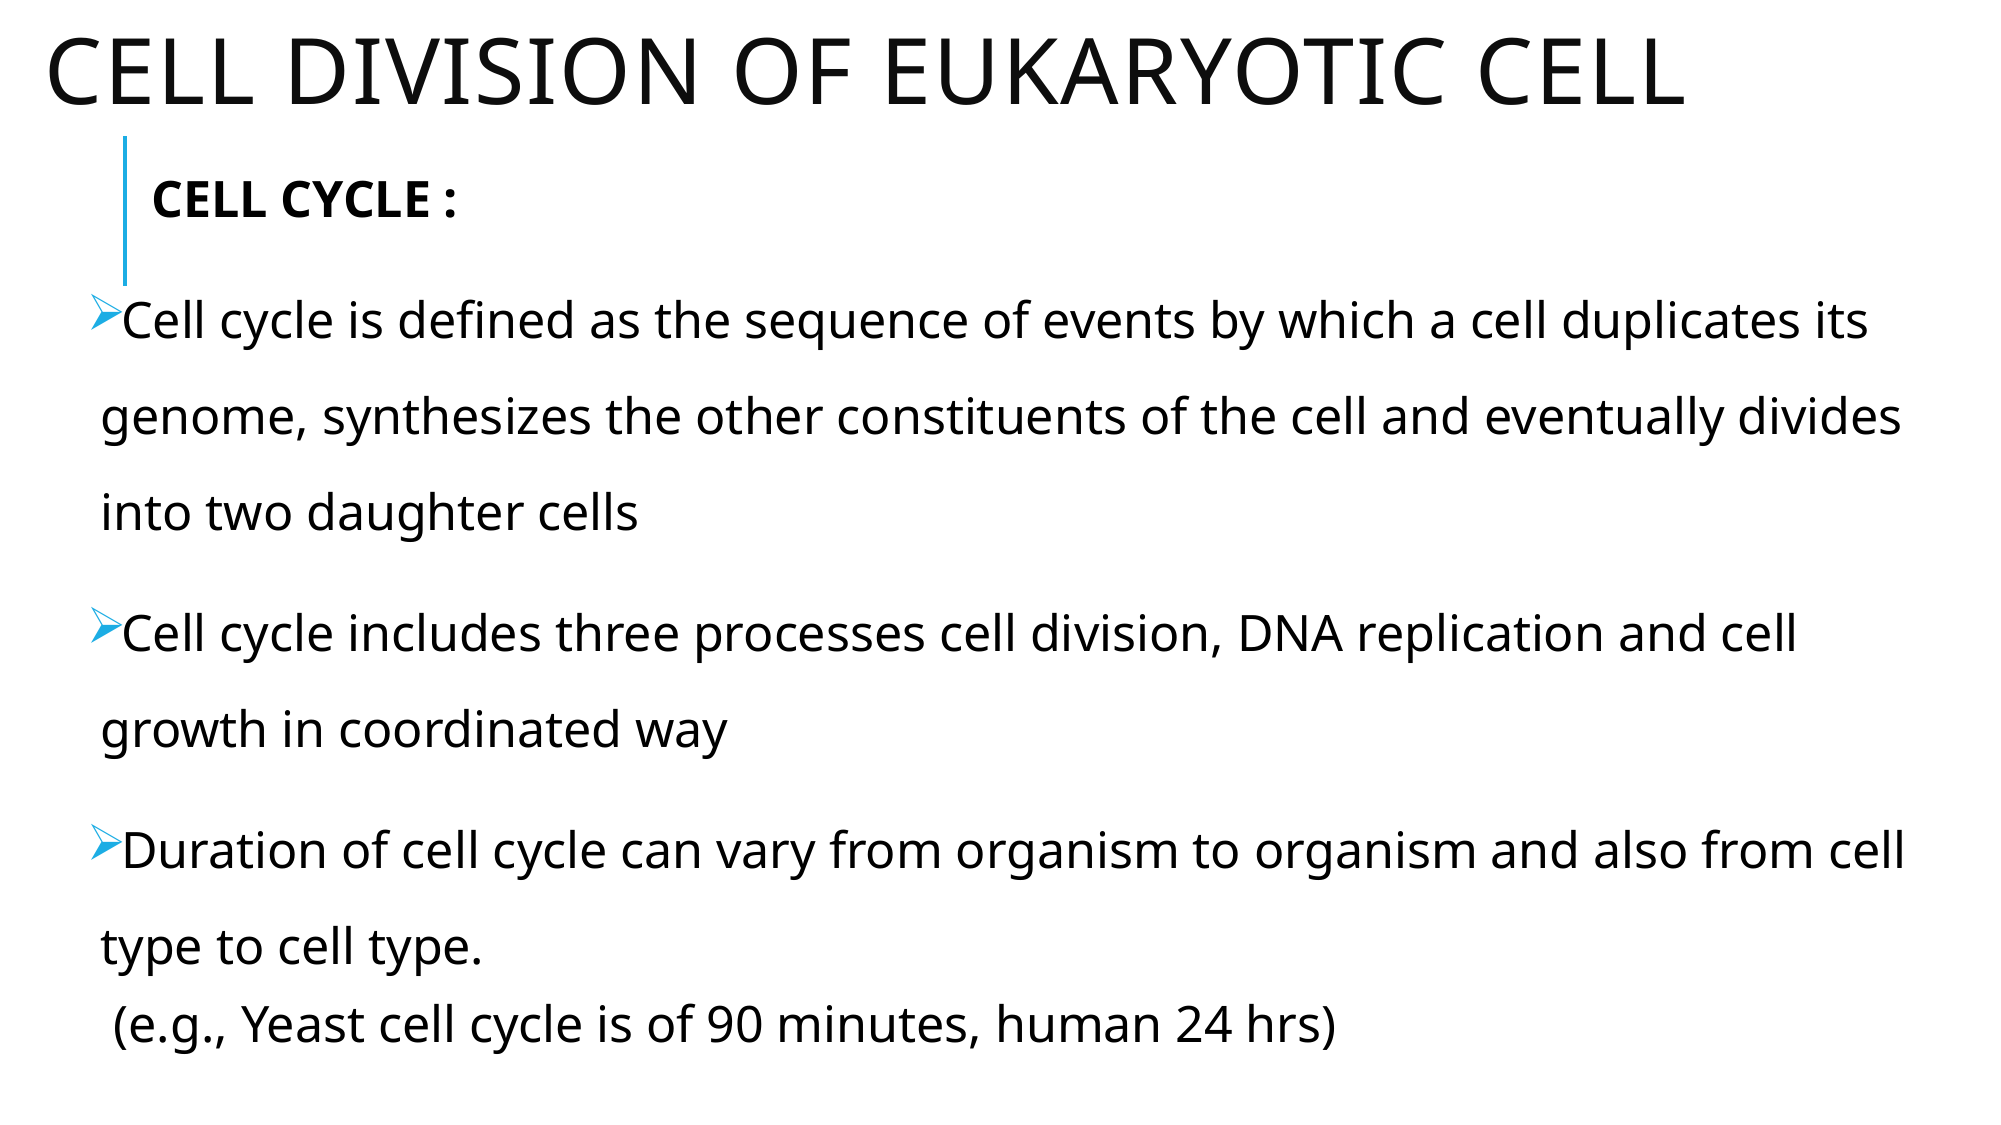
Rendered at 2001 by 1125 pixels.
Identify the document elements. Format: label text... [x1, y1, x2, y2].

title CELL DIVISION OF EUKARYOTIC CELL [29, 9, 1767, 148]
list CELL CYCLE : Cell cycle is defined as the sequence of events by which a cell duplicates its genome, synthesizes the other constituents of the cell and eventually divides into two daughter cells Cell cycle includes three processes cell division, DNA replication and cell growth in coordinated way Duration of cell cycle can vary from organism to organism and also from cell type to cell type. (e.g., Yeast cell cycle is of 90 minutes, human 24 hrs) [79, 166, 1925, 1063]
